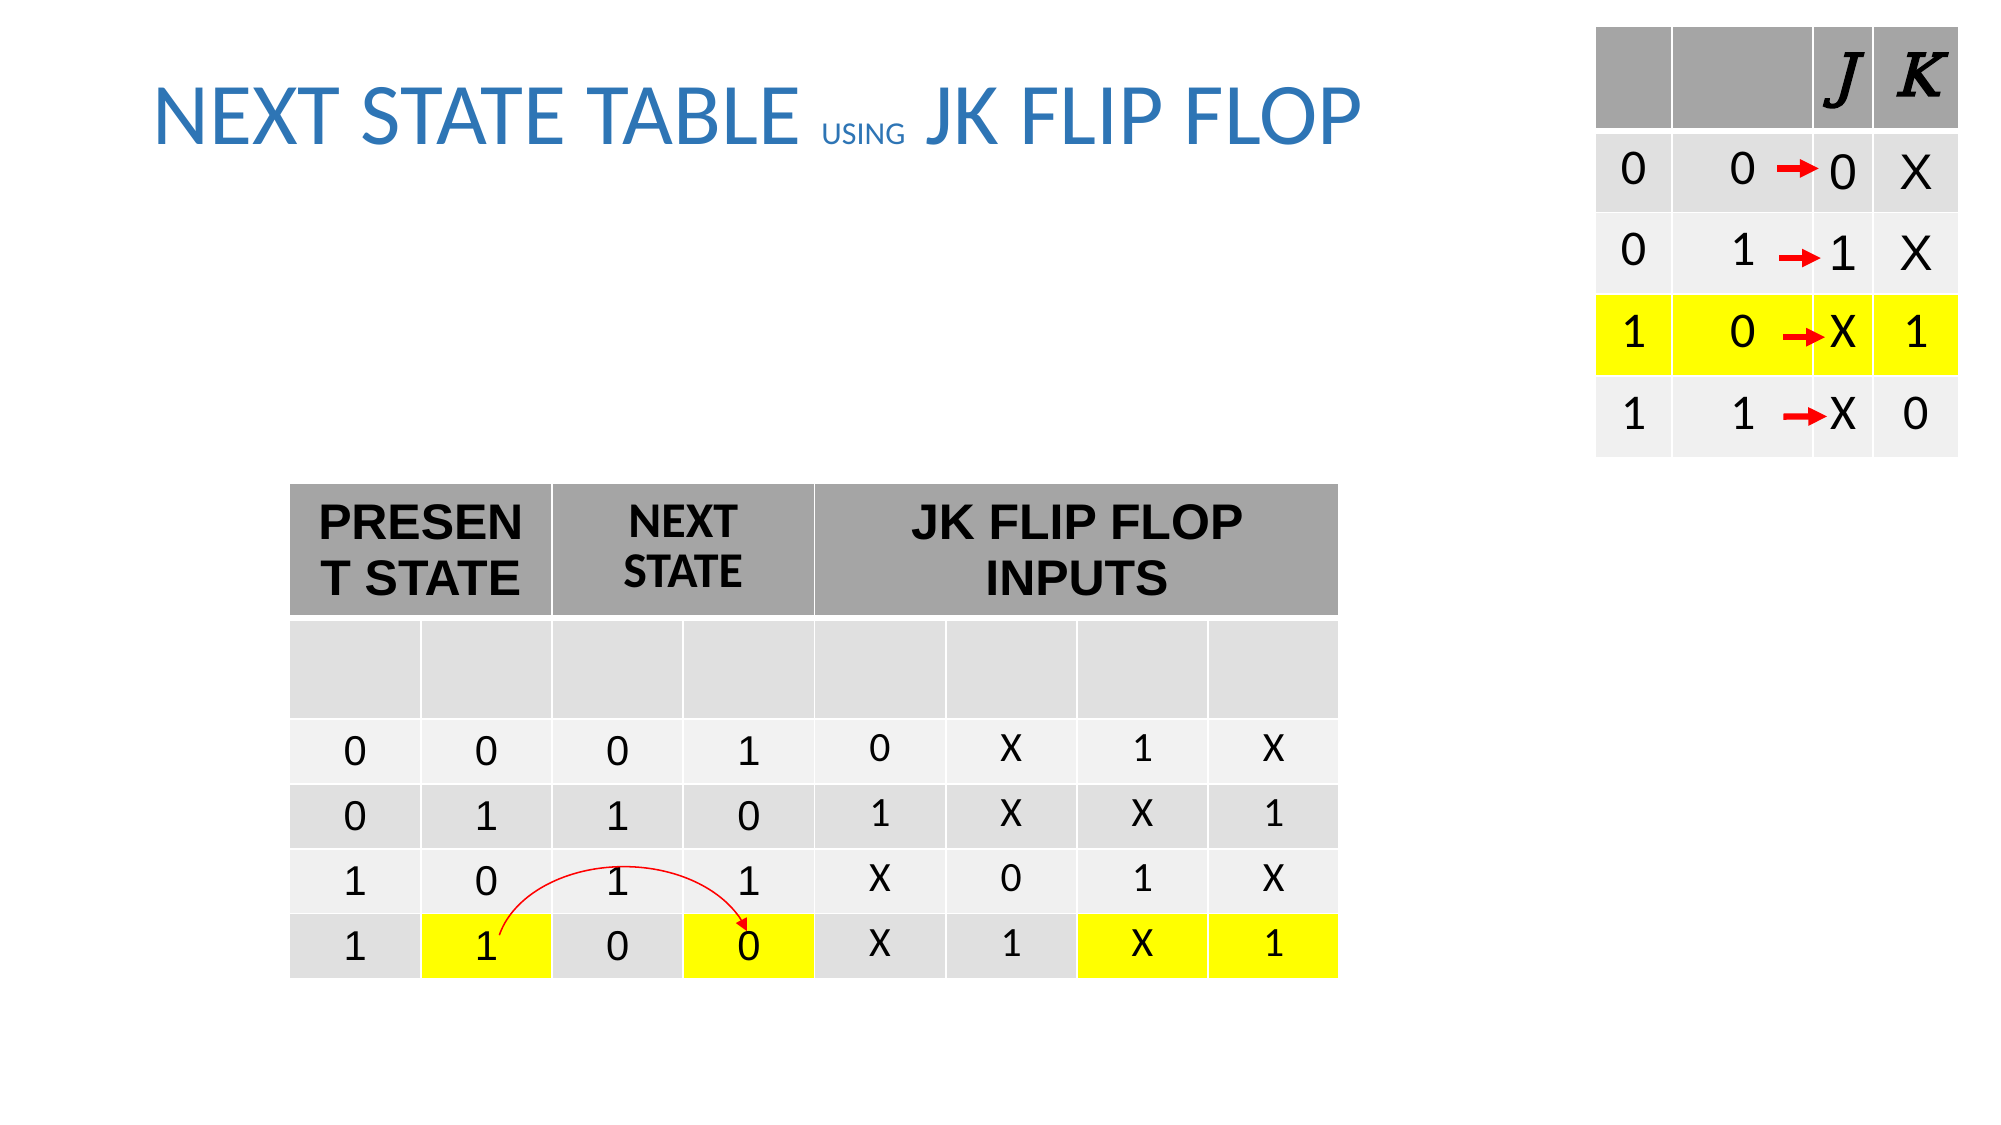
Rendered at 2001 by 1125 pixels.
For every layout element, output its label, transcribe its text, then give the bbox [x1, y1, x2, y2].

table_cell 0 [290, 785, 420, 848]
text_box [499, 866, 747, 957]
table_cell 1 [290, 850, 420, 913]
table_cell 0 [553, 720, 682, 783]
table_header J [1814, 27, 1872, 128]
table_cell 0 [1874, 377, 1958, 457]
table_header [1596, 27, 1671, 128]
table_cell 0 [422, 850, 551, 913]
table_cell 0 [290, 720, 420, 783]
table_cell [553, 621, 682, 718]
table_cell 1 [1209, 914, 1338, 978]
table_cell [290, 621, 420, 718]
table_cell 1 [684, 850, 814, 913]
table_cell 1 [1596, 295, 1671, 375]
table_cell 1 [422, 914, 551, 978]
table_cell [947, 621, 1076, 718]
table_cell 1 [1596, 377, 1671, 457]
table_cell 0 [684, 914, 814, 978]
table_cell 1 [1078, 850, 1207, 913]
table_header NEXT STATE [553, 484, 814, 615]
table_cell 1 [422, 785, 551, 848]
table_cell X [1874, 134, 1958, 212]
table_cell 0 [1596, 213, 1671, 293]
table_cell X [947, 720, 1076, 783]
table_header PRESENT STATE [290, 484, 551, 615]
table_cell 1 [1078, 720, 1207, 783]
table_cell X [1078, 785, 1207, 848]
table_cell 0 [1673, 134, 1812, 212]
table_header JK FLIP FLOP INPUTS [815, 484, 1338, 615]
table_cell X [815, 850, 945, 913]
table_cell X [947, 785, 1076, 848]
table_cell 0 [1673, 295, 1812, 375]
table_header K [1874, 27, 1958, 128]
table_cell 1 [947, 914, 1076, 978]
table_cell 1 [553, 850, 682, 881]
table_cell 1 [1814, 213, 1872, 293]
table_cell X [1209, 720, 1338, 783]
table_cell [684, 621, 814, 718]
table_header [1673, 27, 1812, 128]
table_cell 1 [553, 785, 682, 848]
table_cell [1209, 621, 1338, 718]
table_cell 1 [1673, 377, 1812, 457]
table_cell 0 [1814, 134, 1872, 212]
table_cell 0 [553, 945, 682, 978]
table_cell X [815, 914, 945, 978]
table_cell 1 [290, 914, 420, 978]
table_cell [422, 621, 551, 718]
table_cell 1 [684, 720, 814, 783]
table_cell 0 [815, 720, 945, 783]
table_cell [815, 621, 945, 718]
table_cell 1 [815, 785, 945, 848]
table_cell X [1814, 295, 1872, 375]
table_cell X [1209, 850, 1338, 913]
table_cell [1078, 621, 1207, 718]
title NEXT STATE TABLE USING JK FLIP FLOP [137, 59, 1594, 278]
table_cell 1 [1874, 295, 1958, 375]
table_cell X [1874, 213, 1958, 293]
table_cell 1 [1673, 213, 1812, 293]
table_cell 0 [1596, 134, 1671, 212]
table_cell 0 [684, 785, 814, 848]
table_cell X [1814, 377, 1872, 457]
table_cell 0 [422, 720, 551, 783]
table_cell X [1078, 914, 1207, 978]
table_cell 1 [1209, 785, 1338, 848]
table_cell 0 [947, 850, 1076, 913]
